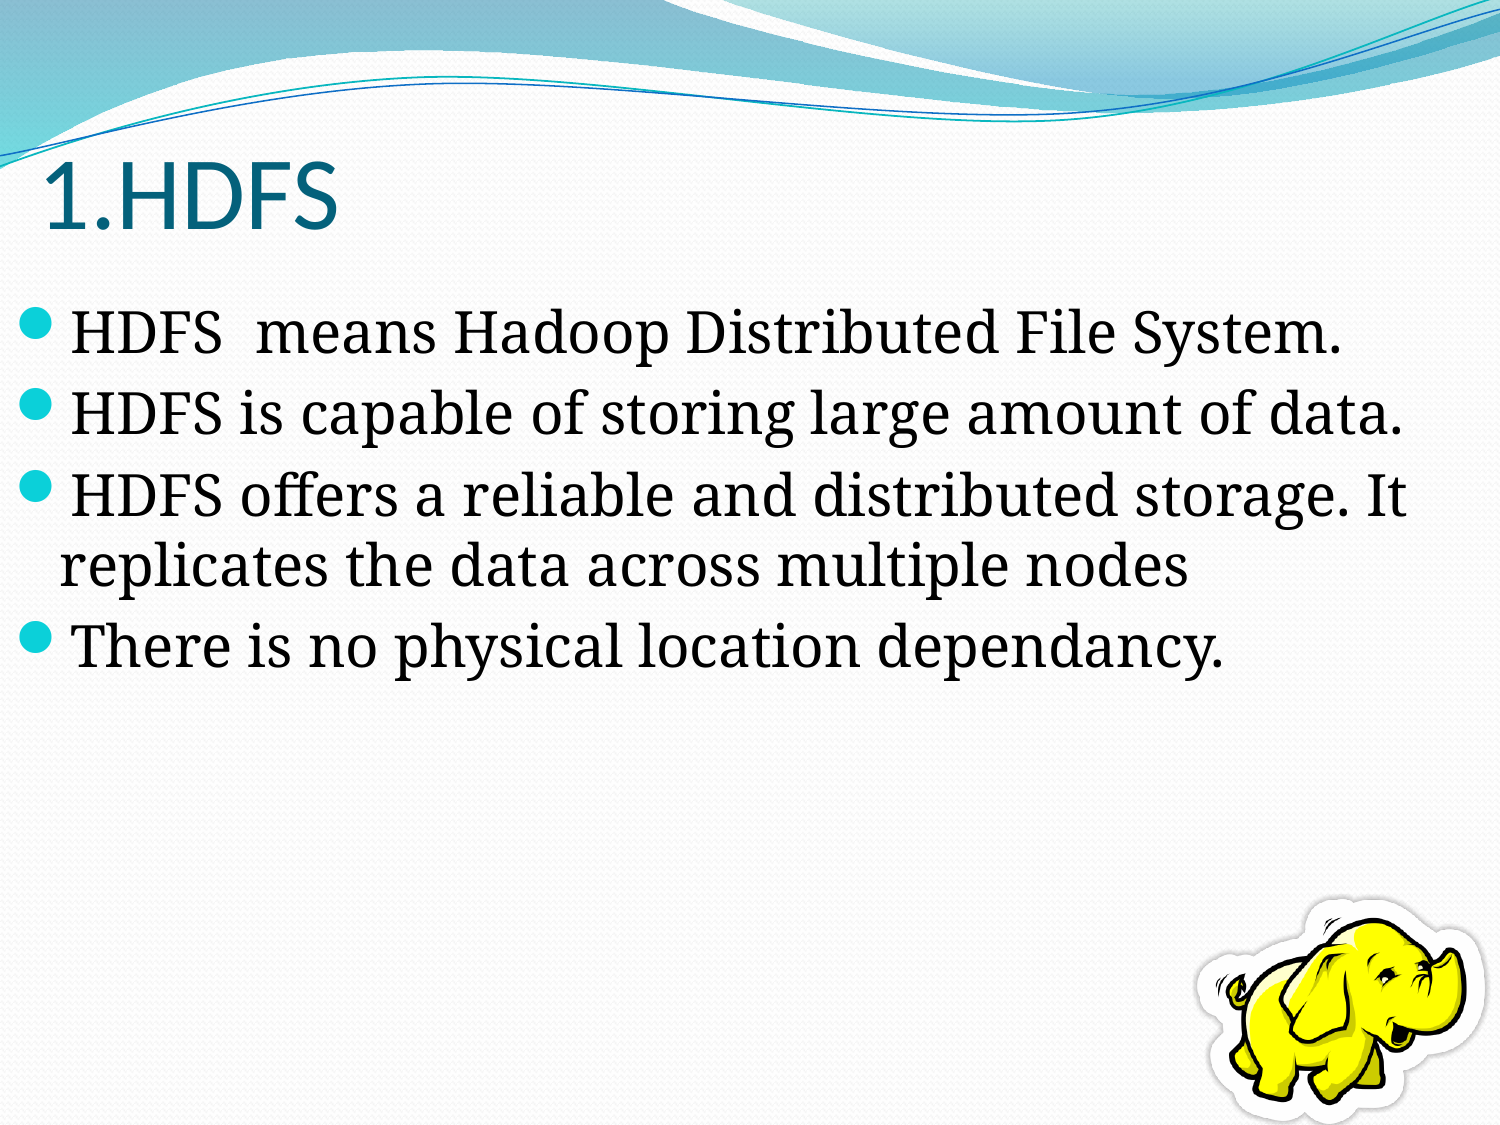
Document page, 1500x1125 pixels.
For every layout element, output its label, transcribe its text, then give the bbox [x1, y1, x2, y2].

title 1.HDFS [37, 62, 1388, 250]
picture [1115, 786, 1500, 1125]
list HDFS means Hadoop Distributed File System. HDFS is capable of storing large amount of data. HDFS offers a reliable and distributed storage. It replicates the data across multiple nodes There is no physical location dependancy. [0, 287, 1425, 1125]
